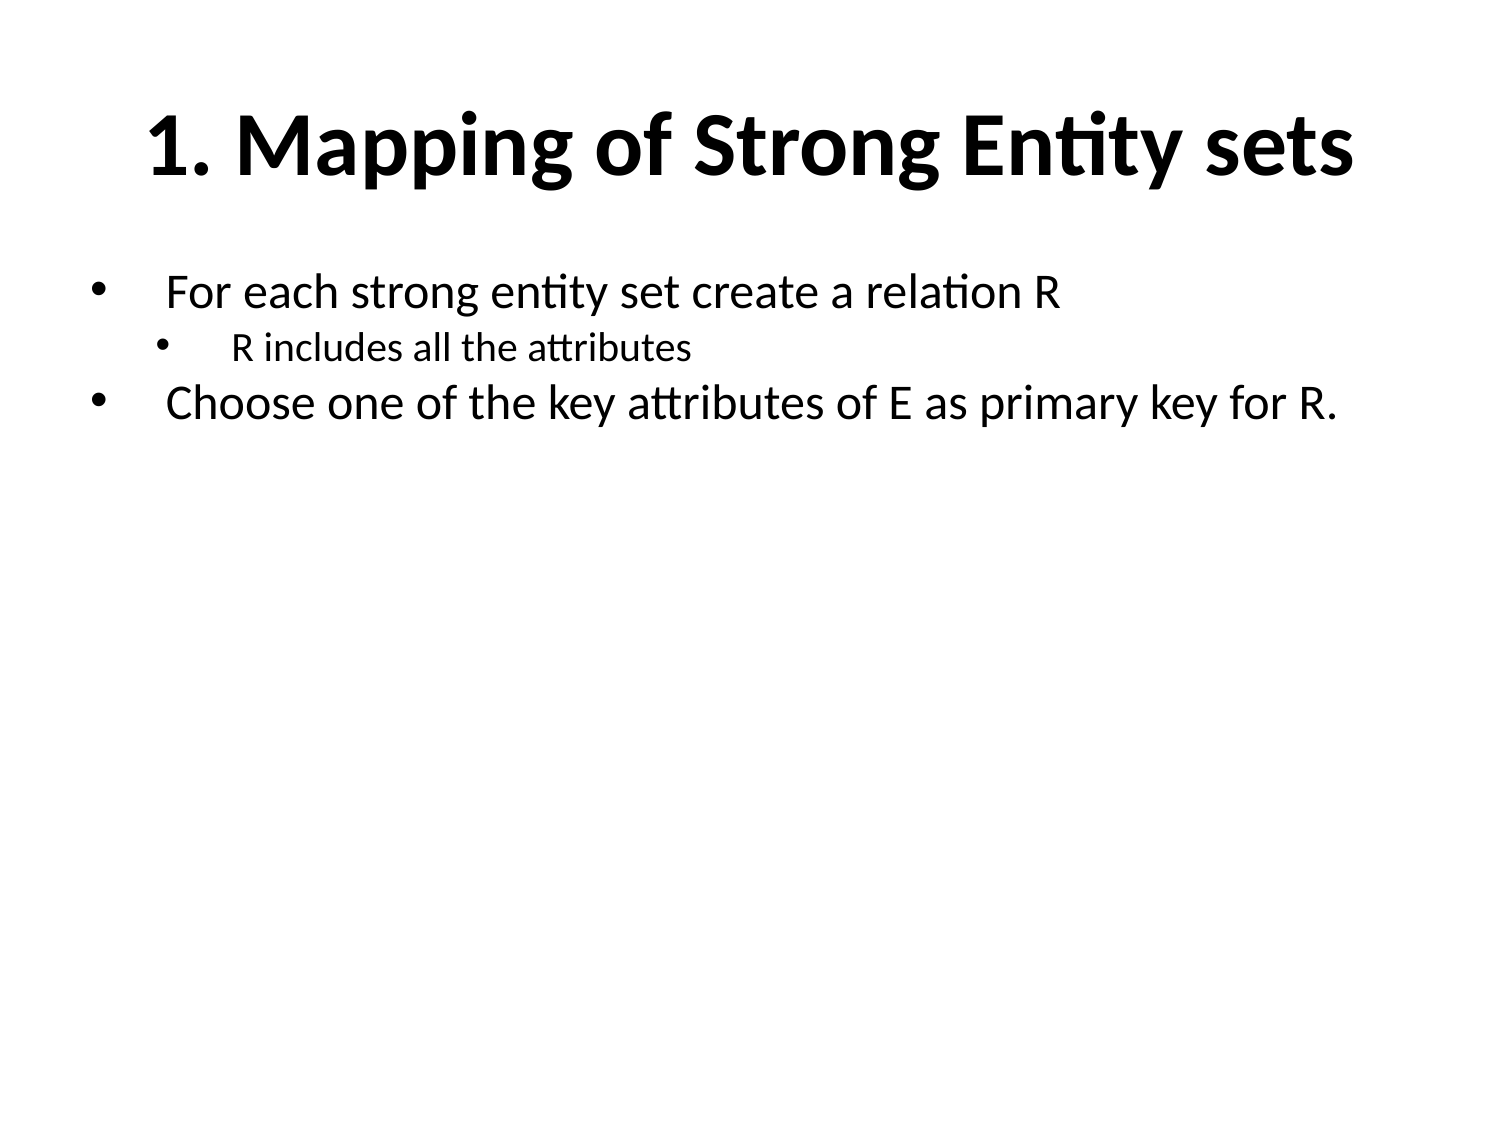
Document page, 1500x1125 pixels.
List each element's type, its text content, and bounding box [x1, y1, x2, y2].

title 1. Mapping of Strong Entity sets [75, 45, 1425, 233]
list For each strong entity set create a relation R R includes all the attributes Choose one of the key attributes of E as primary key for R. [75, 262, 1425, 1005]
